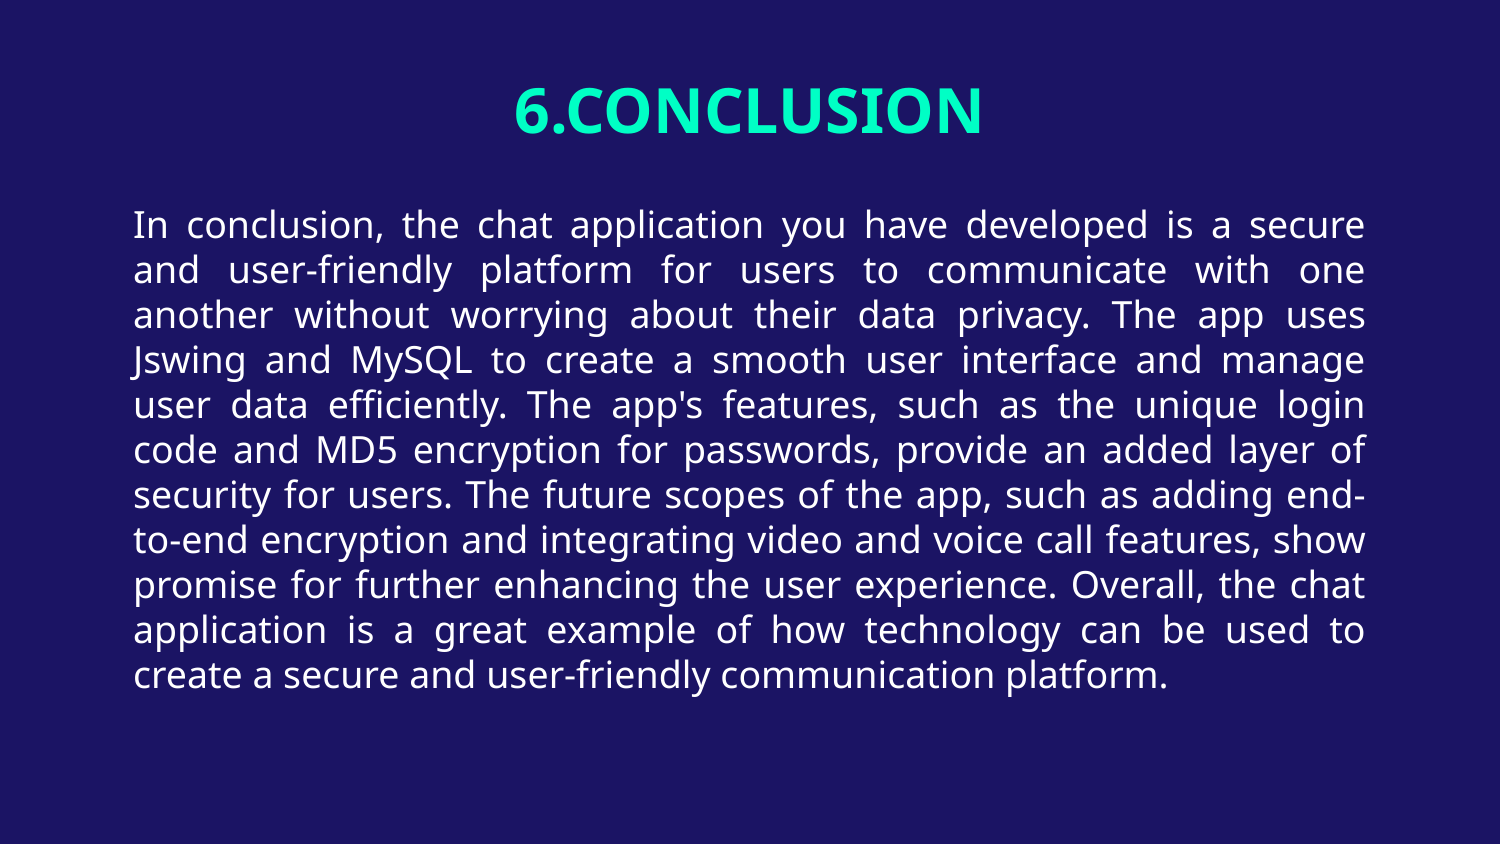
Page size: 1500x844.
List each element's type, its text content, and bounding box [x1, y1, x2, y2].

subtitle In conclusion, the chat application you have developed is a secure and user-friendly platform for users to communicate with one another without worrying about their data privacy. The app uses Jswing and MySQL to create a smooth user interface and manage user data efficiently. The app's features, such as the unique login code and MD5 encryption for passwords, provide an added layer of security for users. The future scopes of the app, such as adding end-to-end encryption and integrating video and voice call features, show promise for further enhancing the user experience. Overall, the chat application is a great example of how technology can be used to create a secure and user-friendly communication platform. [118, 185, 1382, 727]
title 6.CONCLUSION [209, 56, 1291, 166]
